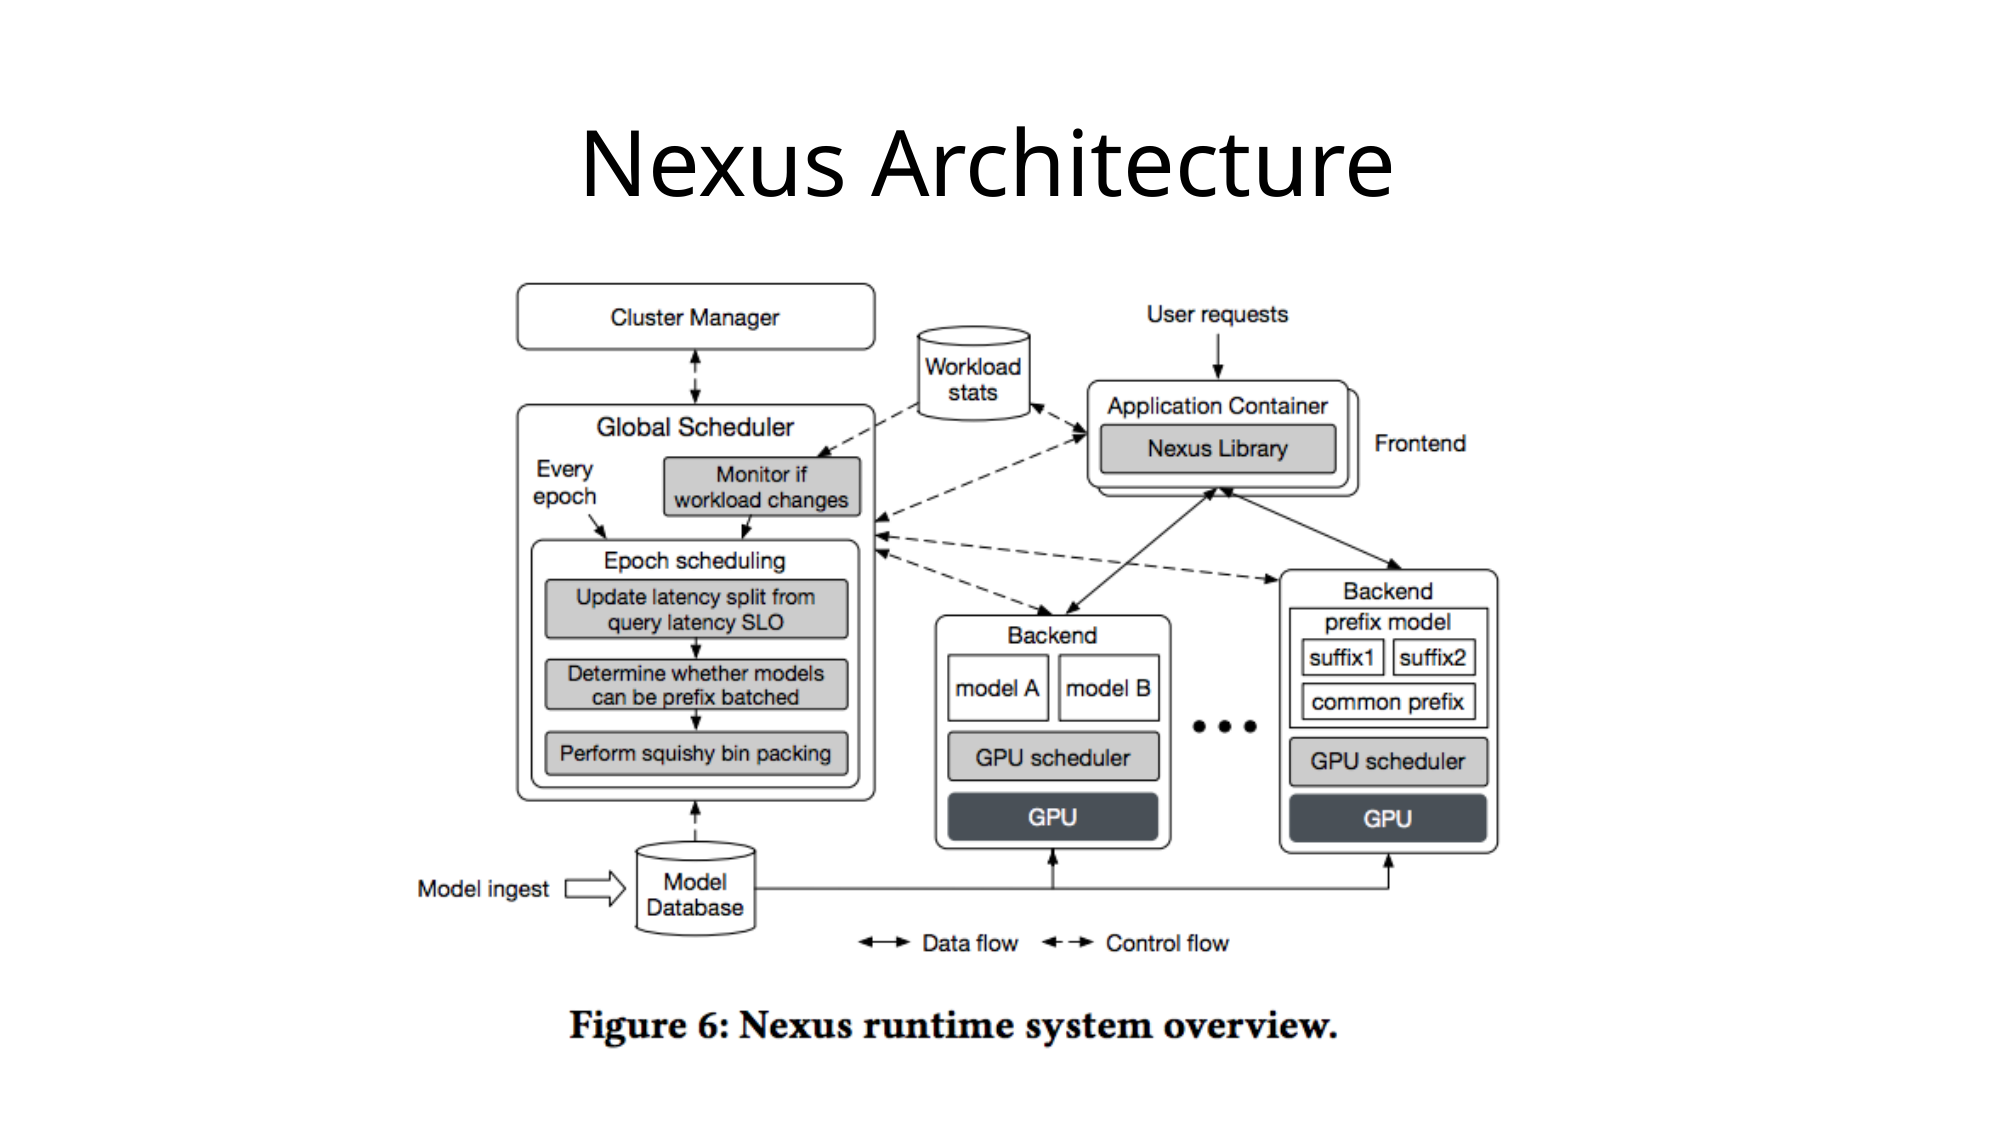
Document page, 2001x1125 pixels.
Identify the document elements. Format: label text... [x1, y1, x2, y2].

picture [356, 251, 1536, 1075]
title Nexus Architecture [68, 97, 1932, 223]
